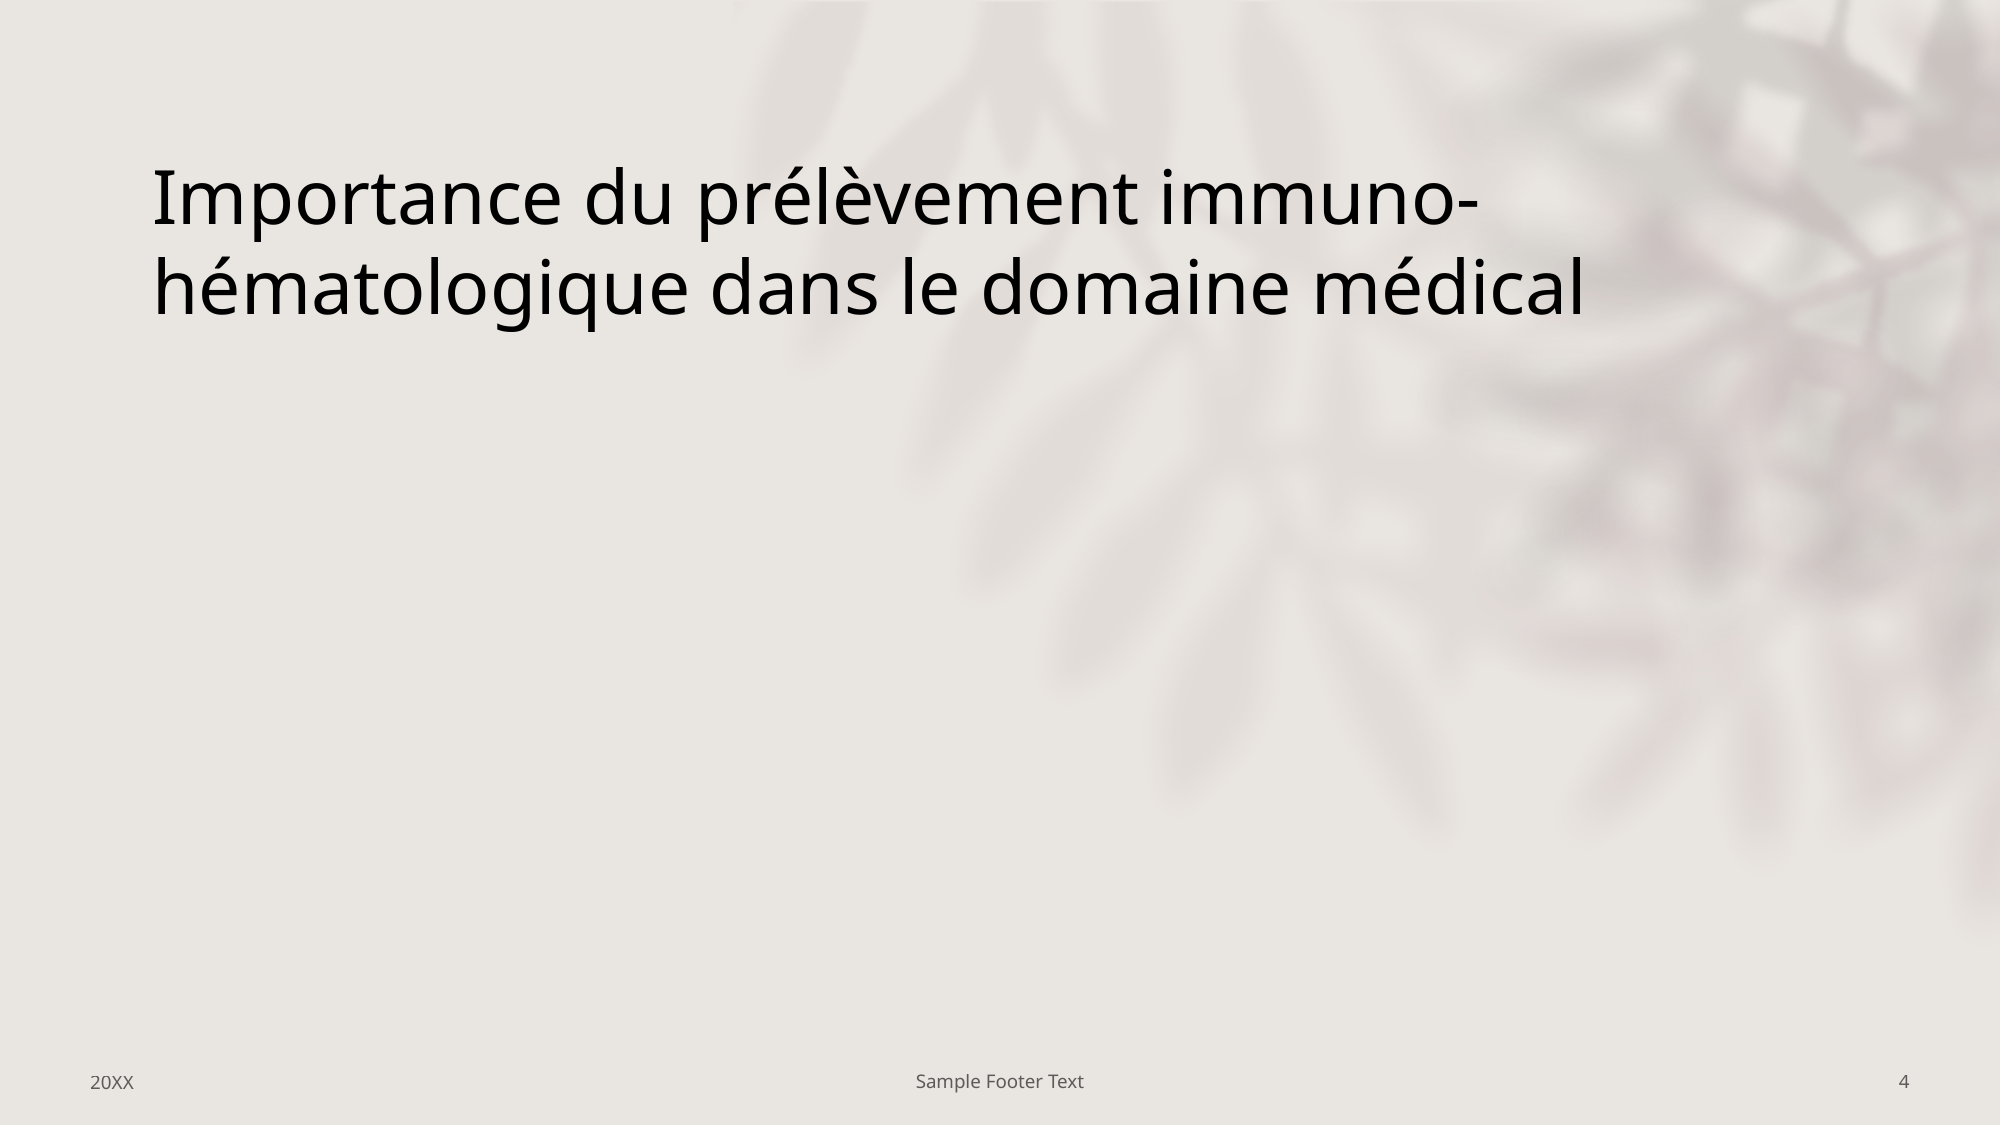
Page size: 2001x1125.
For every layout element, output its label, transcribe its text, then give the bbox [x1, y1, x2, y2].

footer Sample Footer Text [662, 1052, 1338, 1113]
slide_number 20XX [75, 1052, 526, 1113]
slide_number 4 [1474, 1052, 1925, 1113]
title Importance du prélèvement immuno-hématologique dans le domaine médical [137, 64, 1925, 414]
